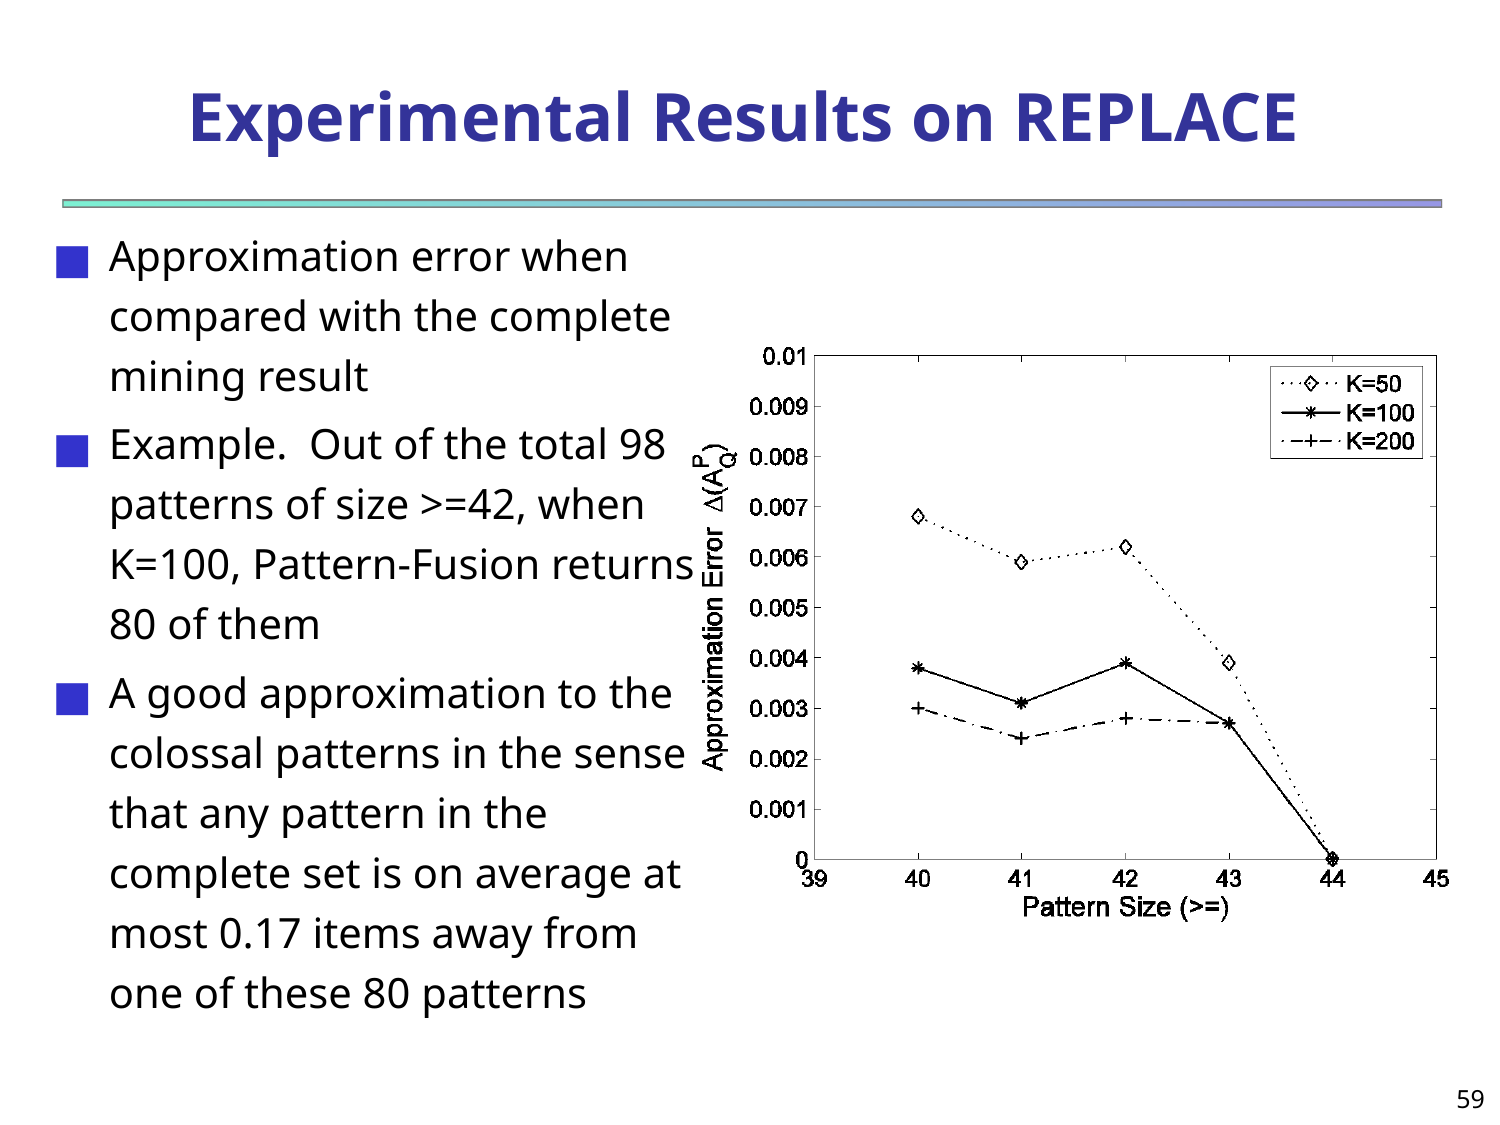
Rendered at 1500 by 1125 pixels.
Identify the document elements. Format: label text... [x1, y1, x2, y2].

text_box ‹#› [1187, 1062, 1500, 1125]
title Experimental Results on REPLACE [62, 62, 1425, 163]
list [687, 309, 1500, 927]
list Approximation error when compared with the complete mining result Example. Out of the total 98 patterns of size >=42, when K=100, Pattern-Fusion returns 80 of them A good approximation to the colossal patterns in the sense that any pattern in the complete set is on average at most 0.17 items away from one of these 80 patterns [37, 212, 713, 1063]
